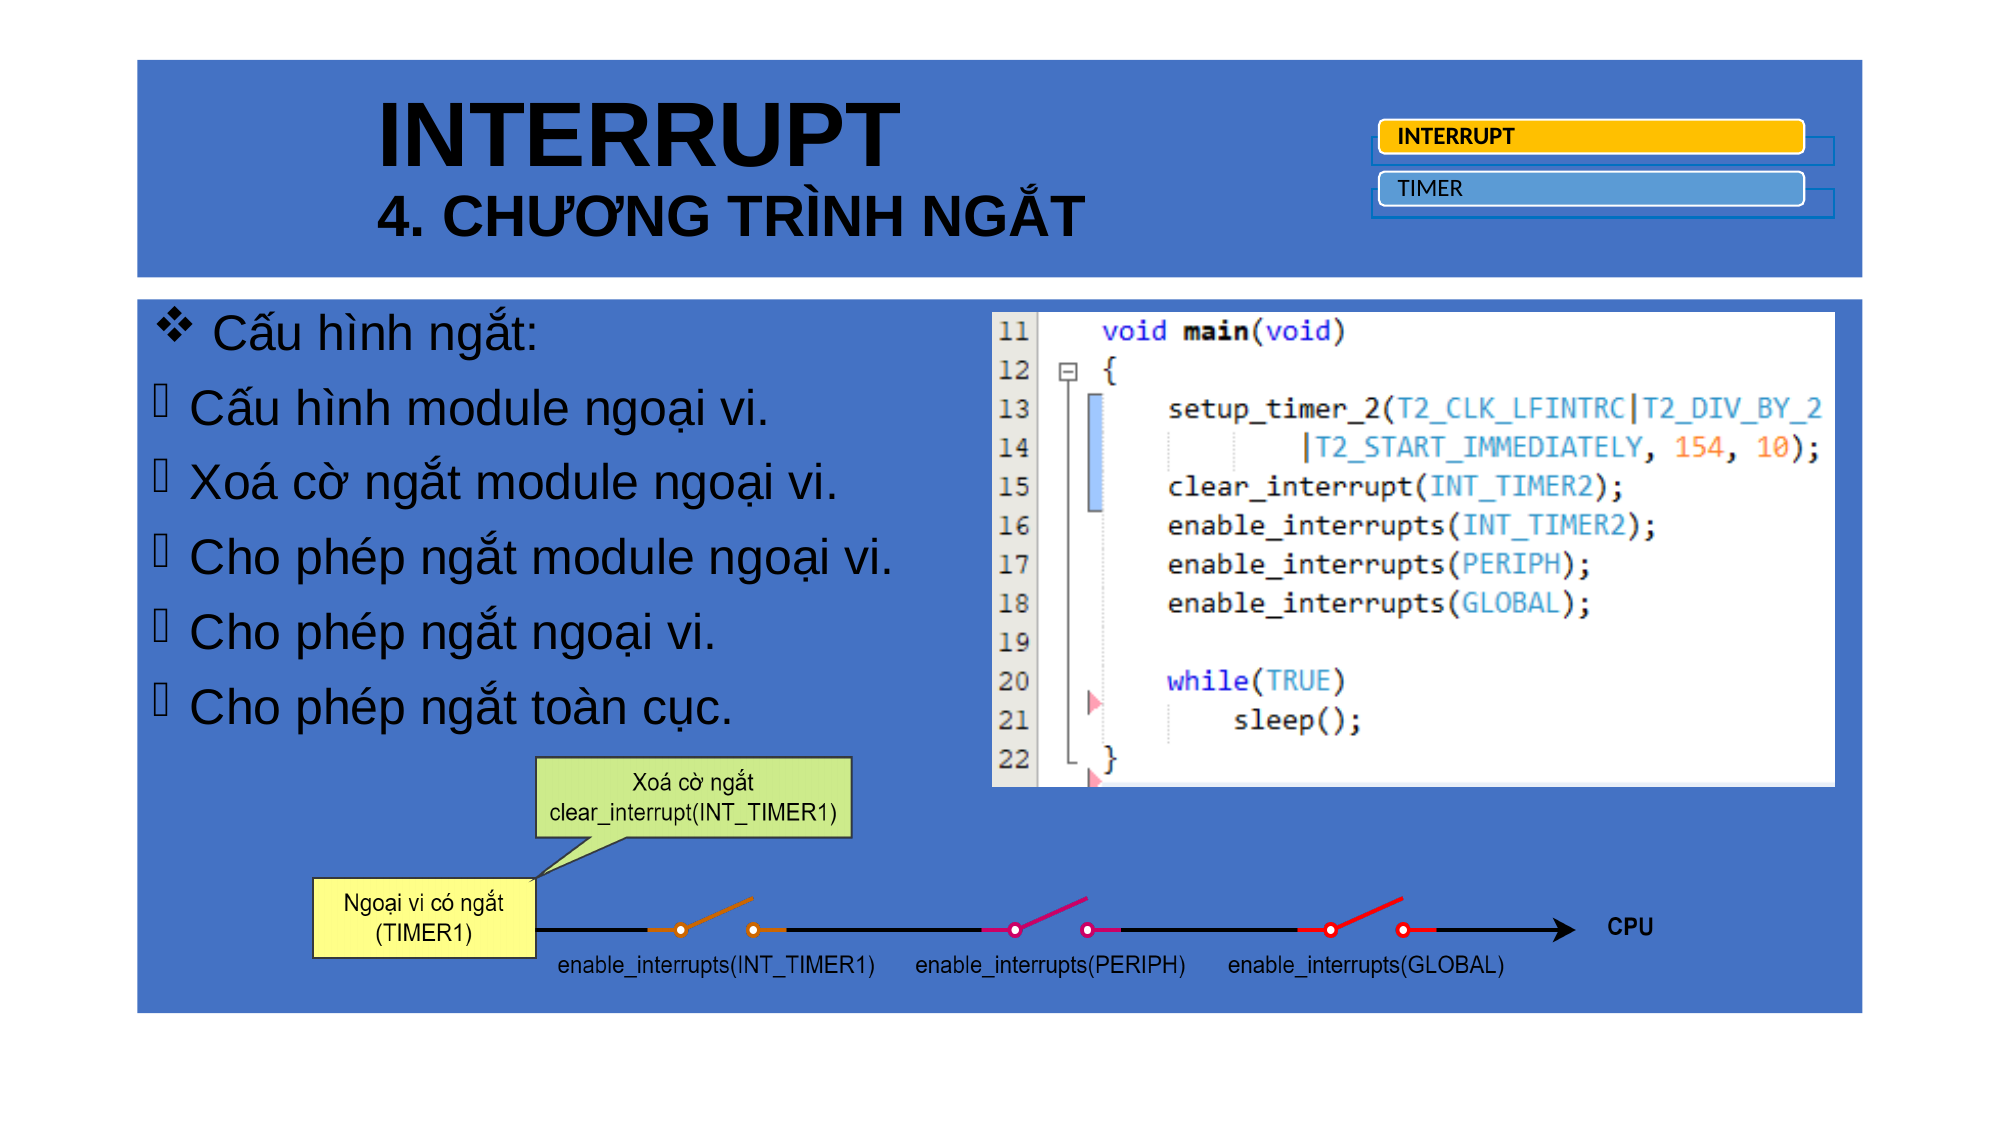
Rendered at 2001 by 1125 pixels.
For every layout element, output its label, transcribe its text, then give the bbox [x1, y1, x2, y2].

list Cấu hình ngắt: Cấu hình module ngoại vi. Xoá cờ ngắt module ngoại vi. Cho phép ngắt module ngoại vi. Cho phép ngắt ngoại vi. Cho phép ngắt toàn cục. [137, 299, 1863, 1014]
title INTERRUPT 4. CHƯƠNG TRÌNH NGẮT [137, 59, 1863, 278]
picture [312, 312, 1835, 989]
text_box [1371, 119, 1835, 218]
